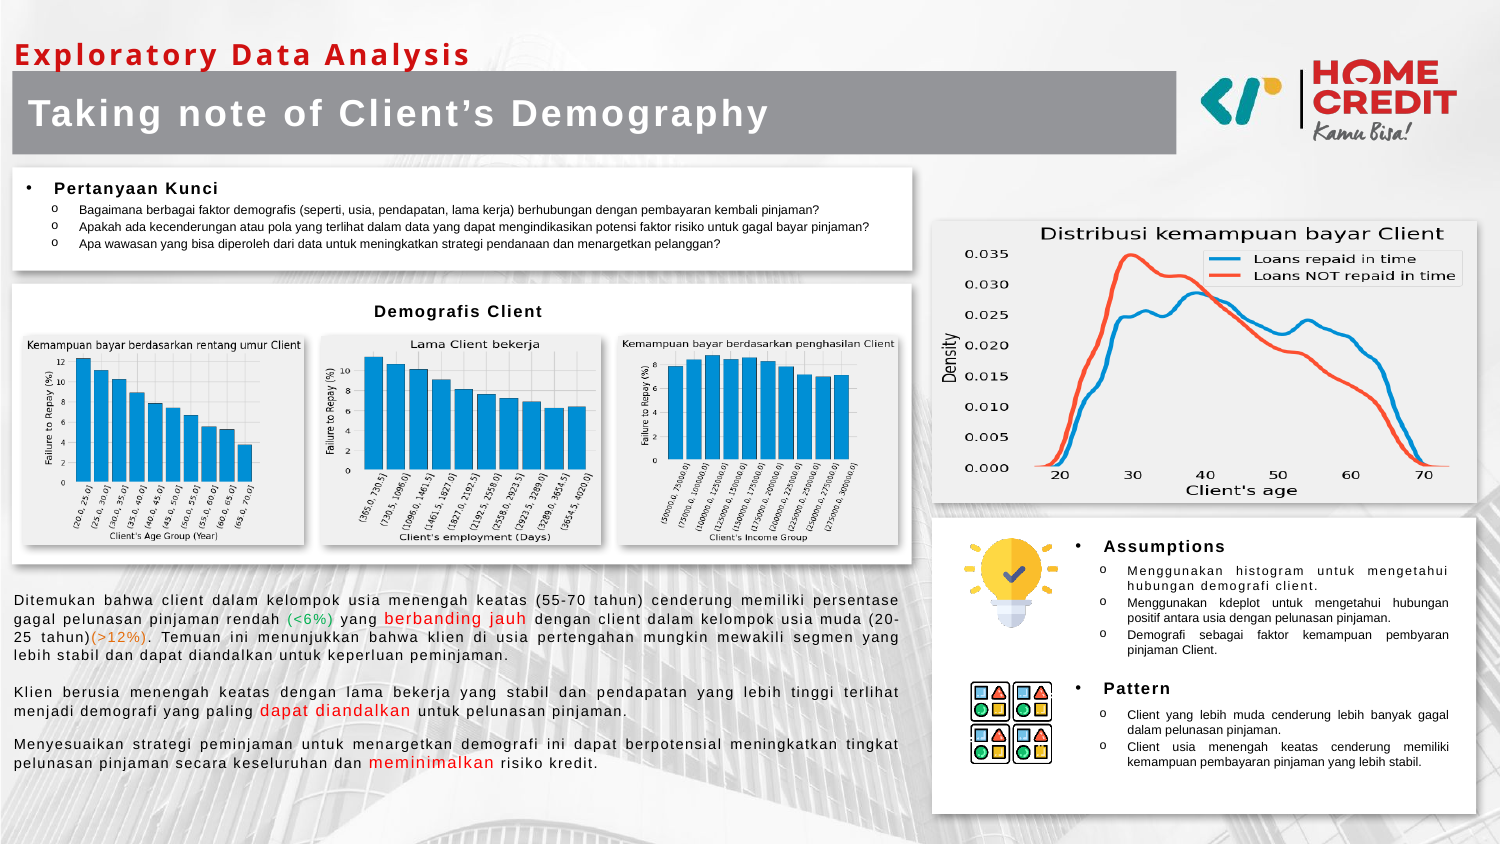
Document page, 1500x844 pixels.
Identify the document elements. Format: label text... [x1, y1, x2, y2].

text_box Klien berusia menengah keatas dengan lama bekerja yang stabil dan pendapatan yang lebih tinggi terlihat menjadi demografi yang paling dapat diandalkan untuk pelunasan pinjaman. [11, 680, 912, 721]
picture [0, 0, 1500, 844]
text_box [10, 69, 1178, 157]
text_box Demografis Client [351, 298, 574, 321]
text_box Bagaimana berbagai faktor demografis (seperti, usia, pendapatan, lama kerja) berhubungan dengan pembayaran kembali pinjaman? Apakah ada kecenderungan atau pola yang terlihat dalam data yang dapat mengindikasikan potensi faktor risiko untuk gagal bayar pinjaman? Apa wawasan yang bisa diperoleh dari data untuk meningkatkan strategi pendanaan dan menargetkan pelanggan? [48, 199, 887, 251]
text_box Exploratory Data Analysis [11, 33, 507, 71]
title Taking note of Client’s Demography [25, 87, 850, 164]
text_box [931, 517, 1477, 815]
text_box Pertanyaan Kunci [23, 175, 246, 198]
text_box Menyesuaikan strategi peminjaman untuk menargetkan demografi ini dapat berpotensial meningkatkan tingkat pelunasan pinjaman secara keseluruhan dan meminimalkan risiko kredit. [11, 732, 912, 773]
text_box Ditemukan bahwa client dalam kelompok usia menengah keatas (55-70 tahun) cenderung memiliki persentase gagal pelunasan pinjaman rendah (<6%) yang berbanding jauh dengan client dalam kelompok usia muda (20-25 tahun)(>12%). Temuan ini menunjukkan bahwa klien di usia pertengahan mungkin mewakili segmen yang lebih stabil dan dapat diandalkan untuk keperluan peminjaman. [11, 588, 912, 664]
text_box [23, 336, 898, 546]
text_box [10, 165, 914, 273]
text_box [10, 281, 914, 566]
